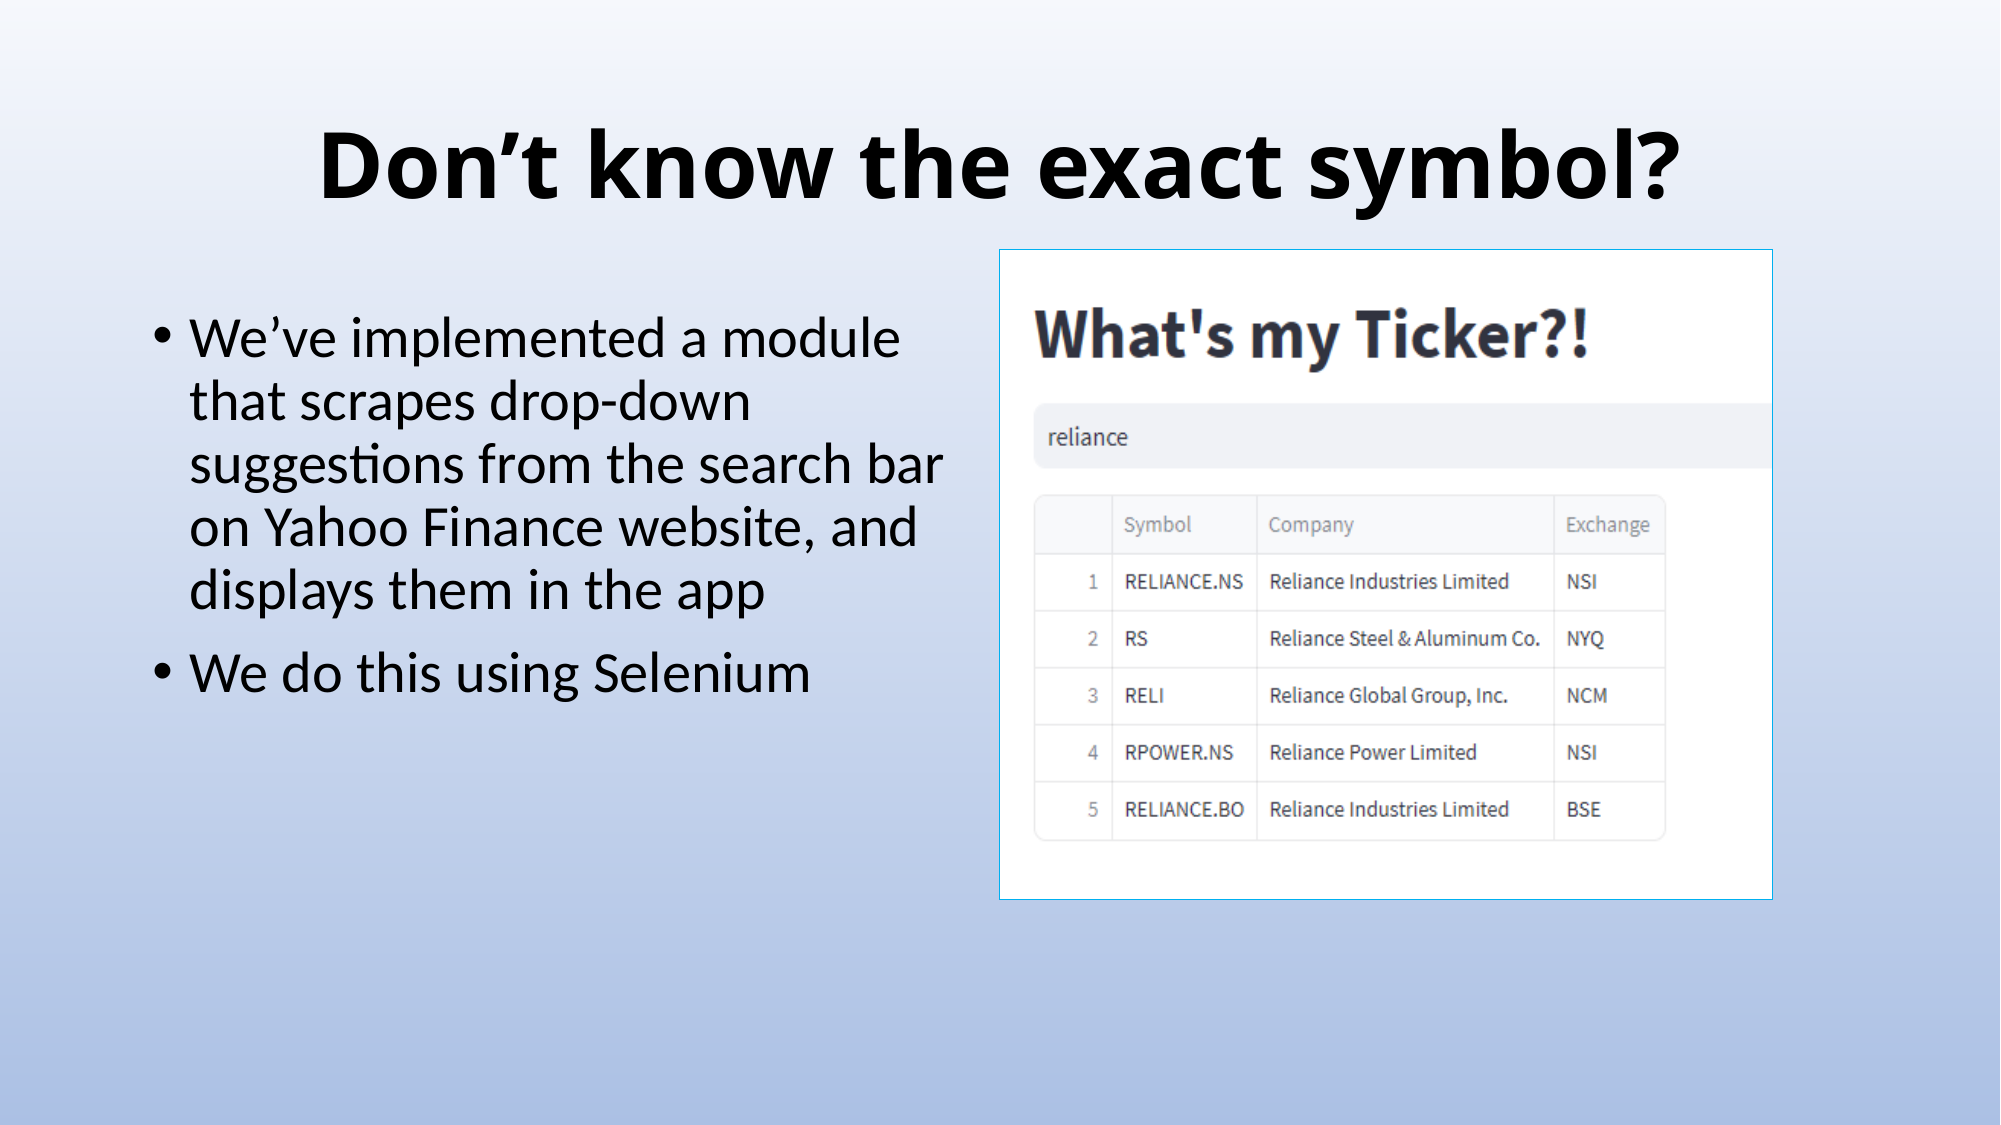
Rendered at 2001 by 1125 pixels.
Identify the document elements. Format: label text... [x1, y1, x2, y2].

picture [1001, 251, 1771, 898]
list We’ve implemented a module that scrapes drop-down suggestions from the search bar on Yahoo Finance website, and displays them in the app We do this using Selenium [137, 299, 1000, 1014]
title Don’t know the exact symbol? [137, 59, 1863, 278]
